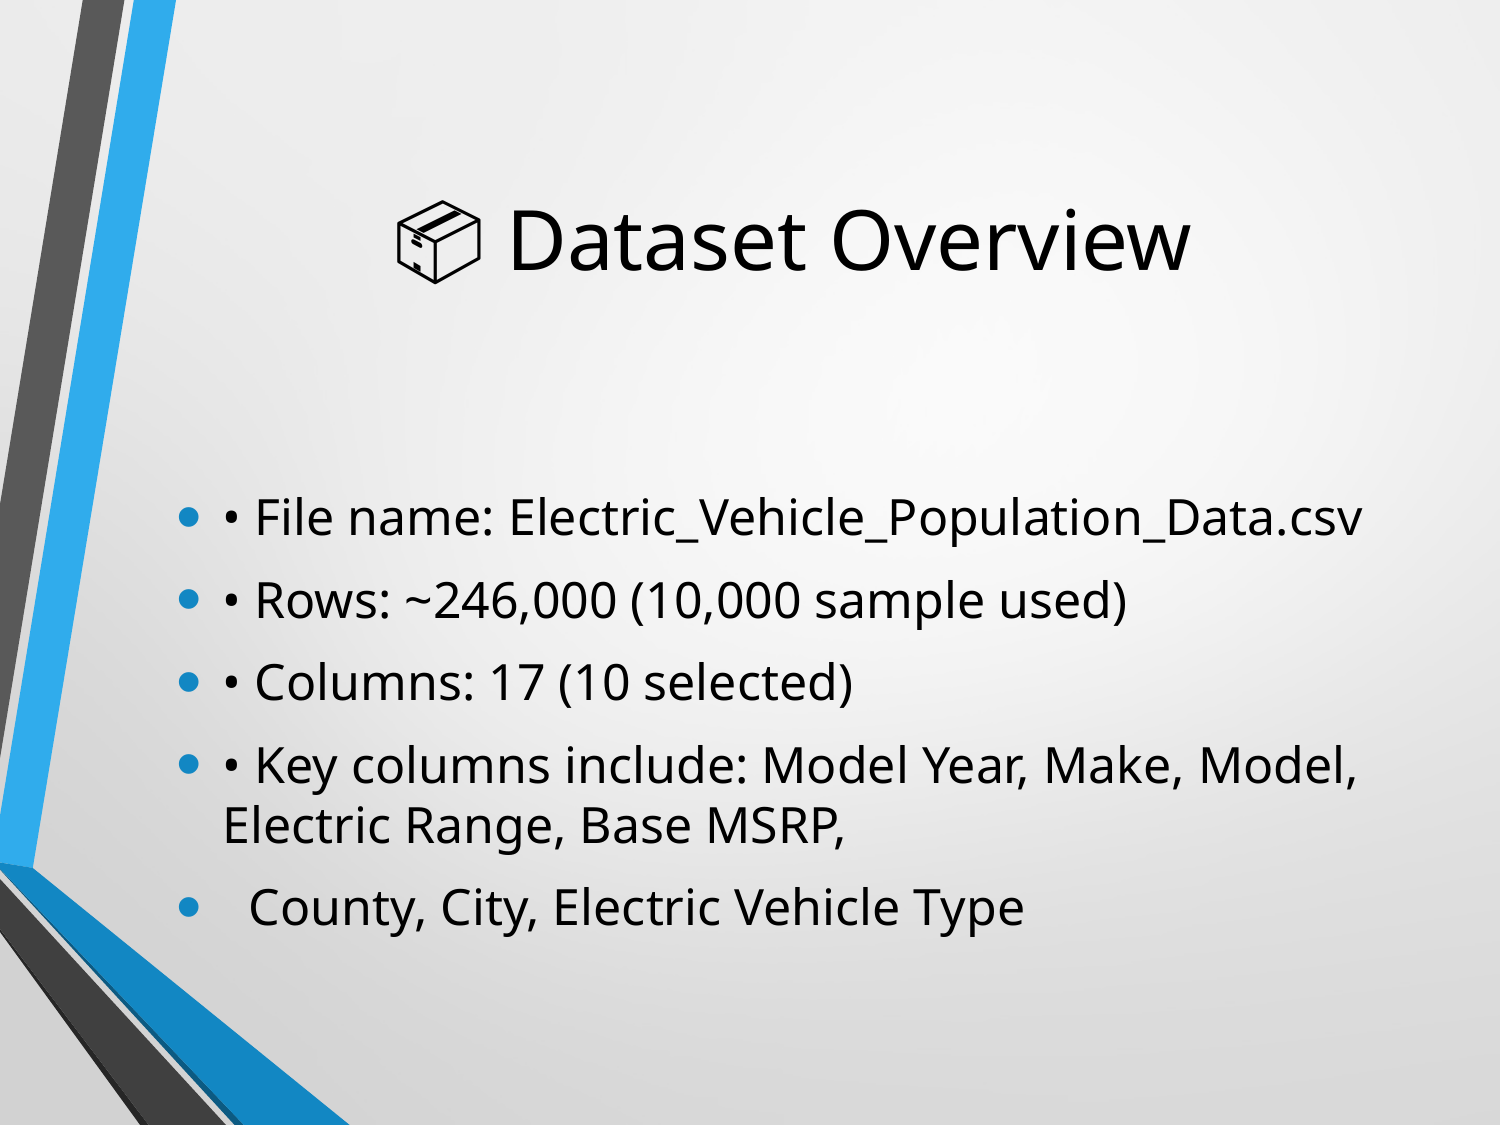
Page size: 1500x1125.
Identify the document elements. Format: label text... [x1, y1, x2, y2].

list • File name: Electric_Vehicle_Population_Data.csv • Rows: ~246,000 (10,000 sample used) • Columns: 17 (10 selected) • Key columns include: Model Year, Make, Model, Electric Range, Base MSRP, County, City, Electric Vehicle Type [161, 437, 1425, 985]
title 📦 Dataset Overview [161, 75, 1425, 400]
